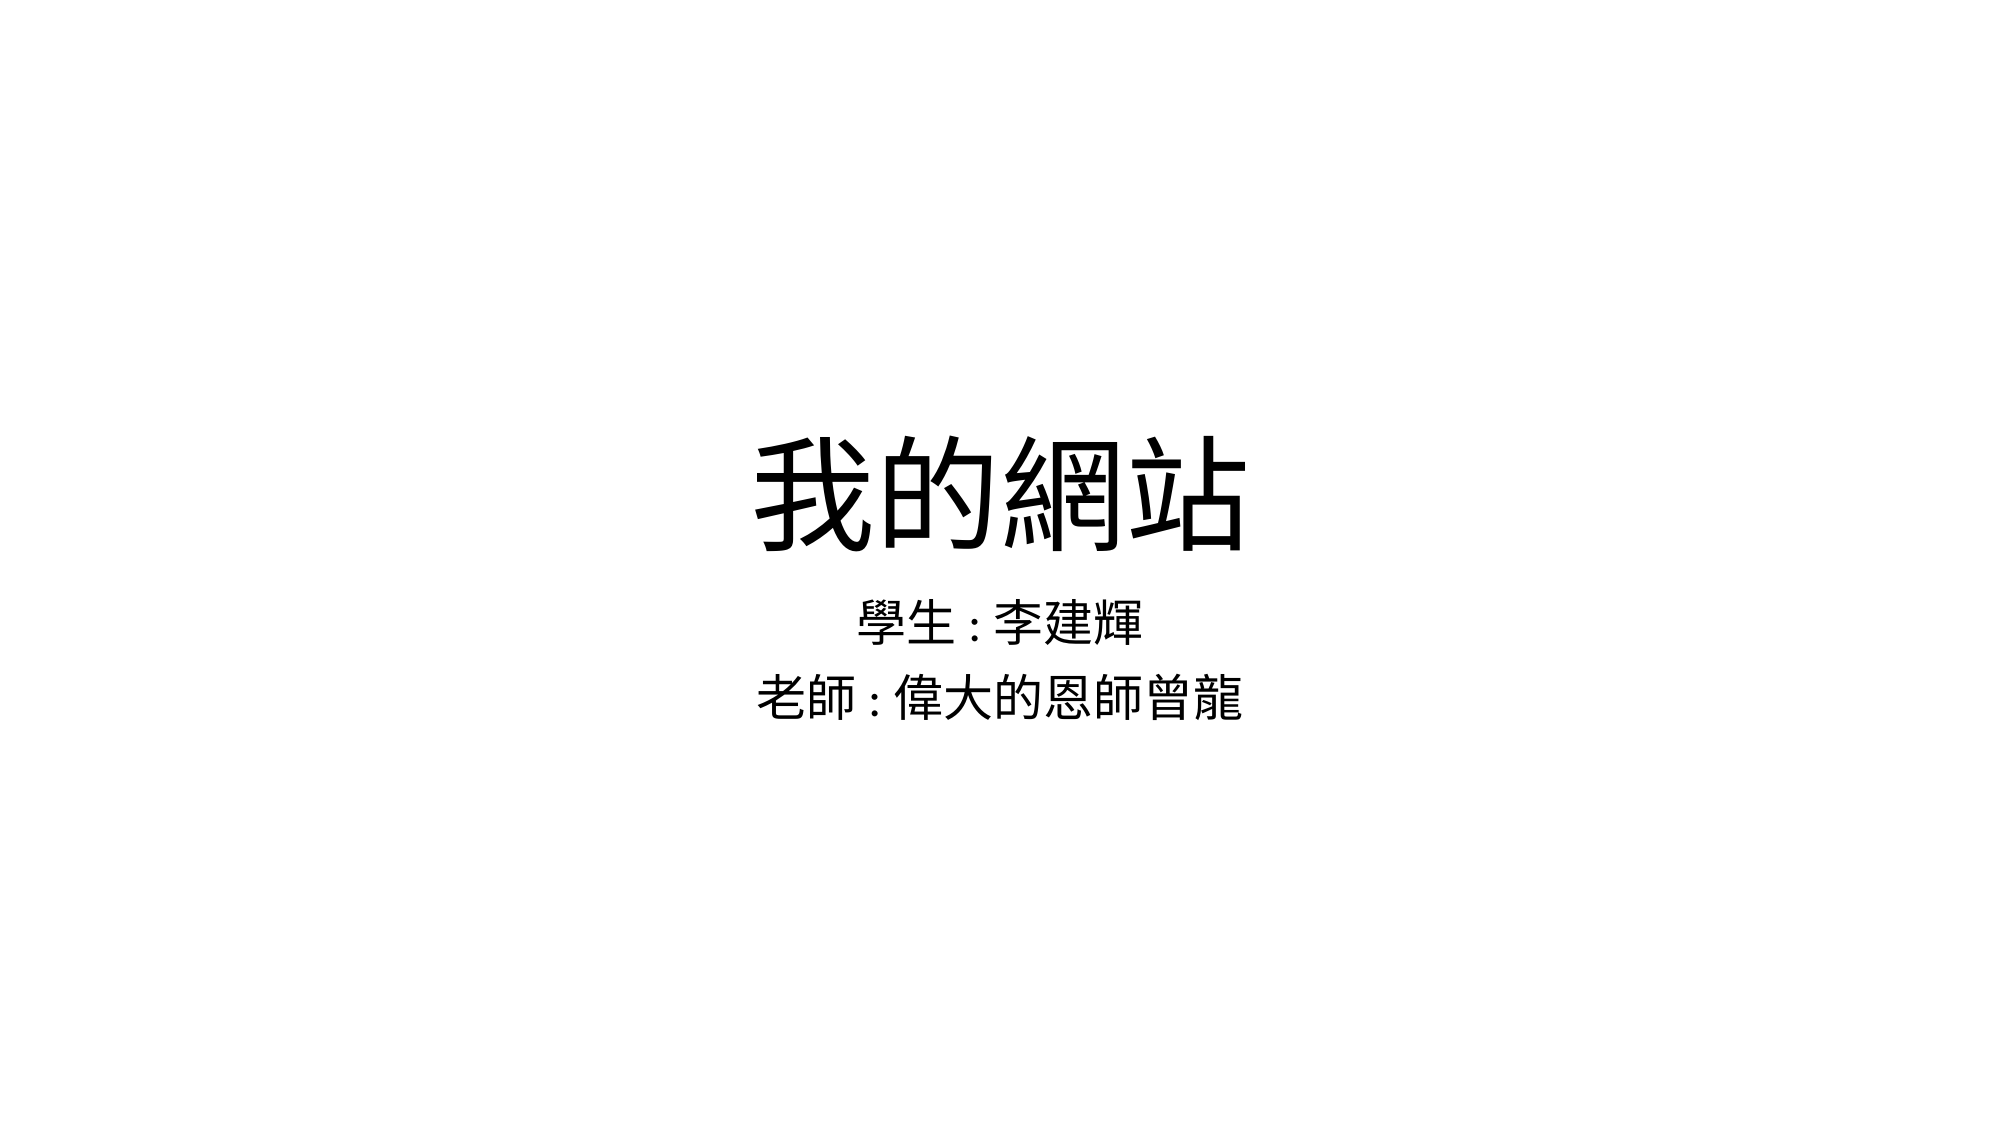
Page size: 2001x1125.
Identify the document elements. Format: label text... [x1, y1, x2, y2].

title 我的網站 [249, 184, 1750, 576]
subtitle 學生:李建輝 老師:偉大的恩師曾龍 [249, 590, 1750, 863]
